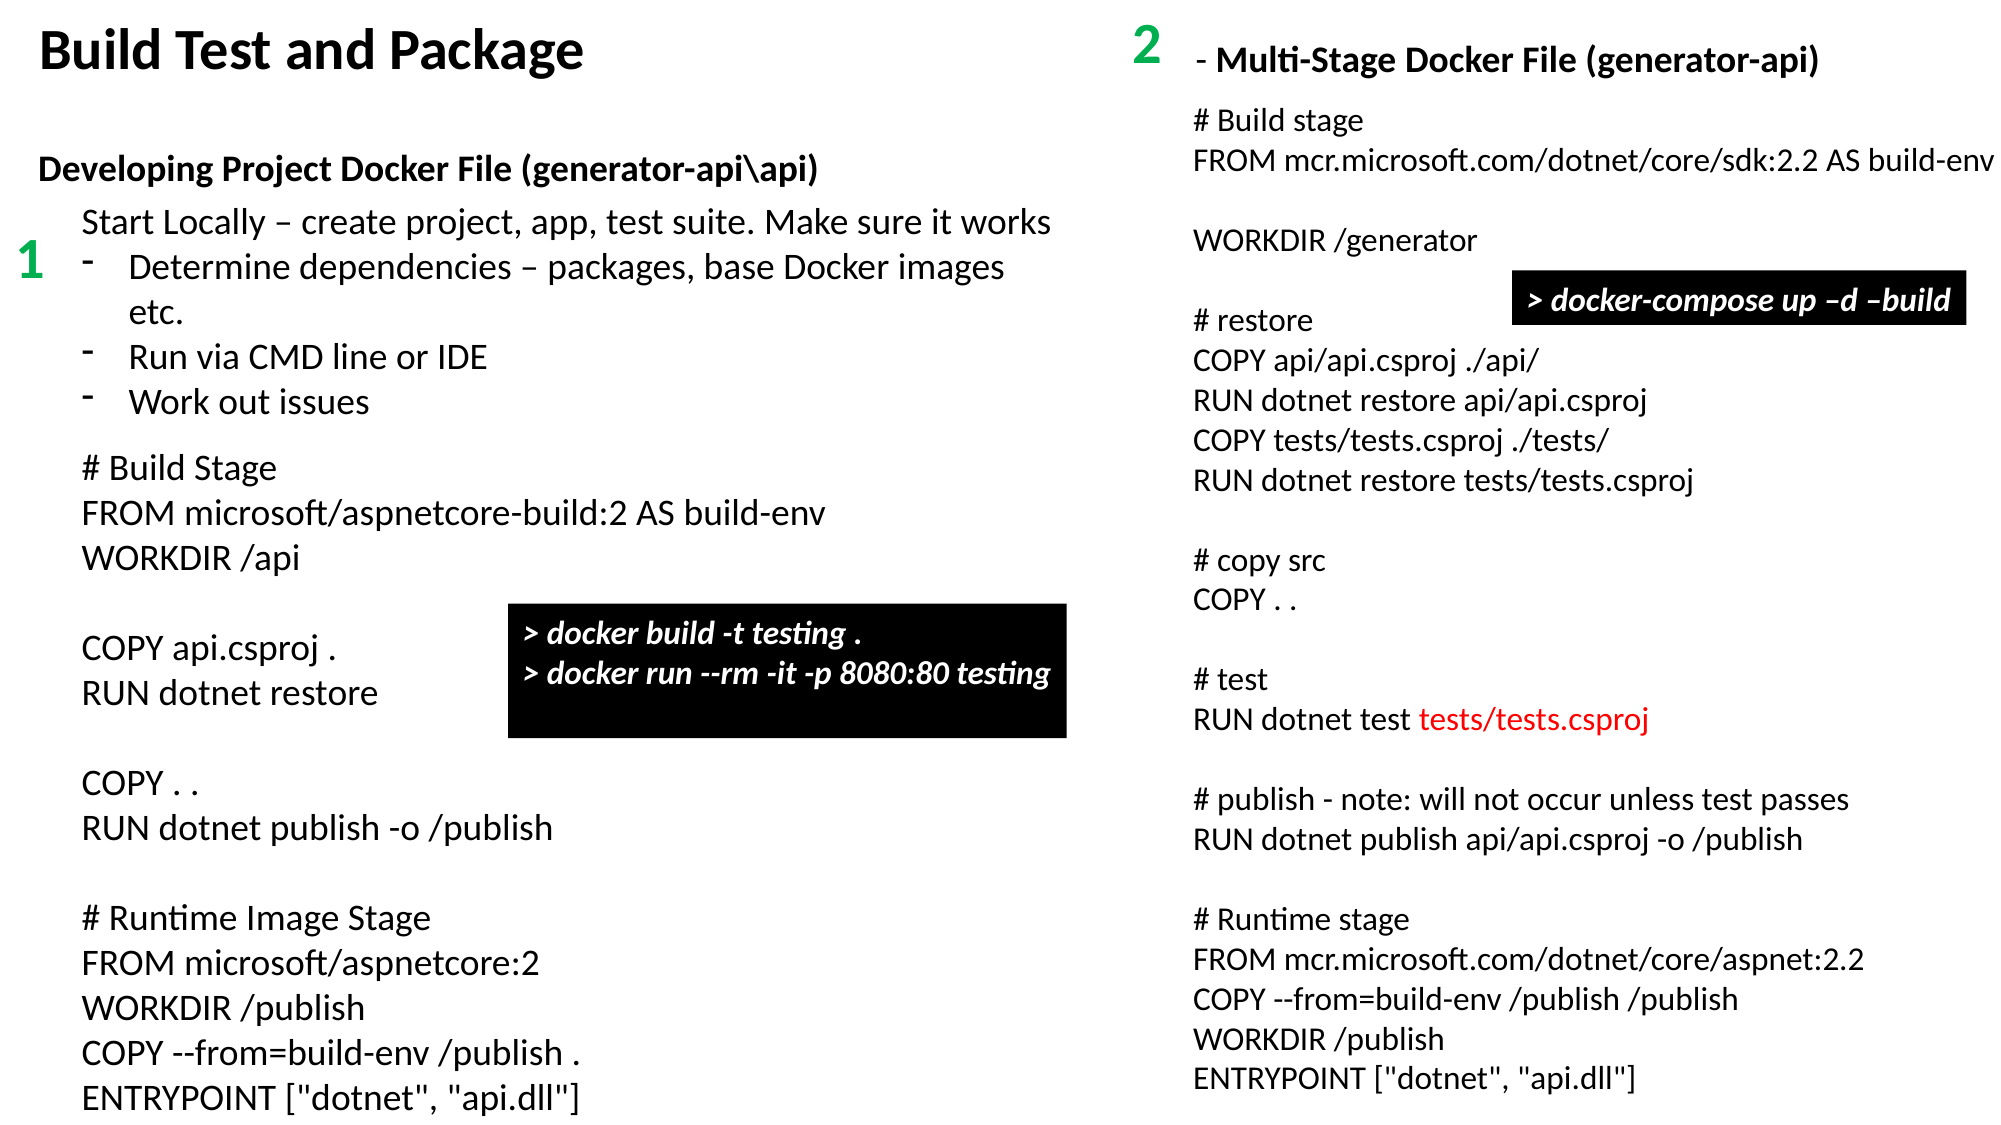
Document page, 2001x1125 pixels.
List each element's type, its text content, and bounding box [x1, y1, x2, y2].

text_box Start Locally – create project, app, test suite. Make sure it works Determine dependencies – packages, base Docker images etc. Run via CMD line or IDE Work out issues [66, 190, 1071, 430]
text_box > docker build -t testing . > docker run --rm -it -p 8080:80 testing [508, 603, 1067, 739]
text_box > docker-compose up –d –build [1512, 270, 1967, 325]
text_box # Build stage FROM mcr.microsoft.com/dotnet/core/sdk:2.2 AS build-env WORKDIR /generator # restore COPY api/api.csproj ./api/ RUN dotnet restore api/api.csproj COPY tests/tests.csproj ./tests/ RUN dotnet restore tests/tests.csproj # copy src COPY . . # test RUN dotnet test tests/tests.csproj # publish - note: will not occur unless test passes RUN dotnet publish api/api.csproj -o /publish # Runtime stage FROM mcr.microsoft.com/dotnet/core/aspnet:2.2 COPY --from=build-env /publish /publish WORKDIR /publish ENTRYPOINT ["dotnet", "api.dll"] [1178, 91, 2000, 1104]
text_box 1 [0, 212, 60, 297]
text_box 2 [1117, 0, 1178, 83]
text_box Build Test and Package [24, 4, 600, 89]
text_box - Multi-Stage Docker File (generator-api) [1180, 27, 1836, 91]
text_box # Build Stage FROM microsoft/aspnetcore-build:2 AS build-env WORKDIR /api COPY api.csproj . RUN dotnet restore COPY . . RUN dotnet publish -o /publish # Runtime Image Stage FROM microsoft/aspnetcore:2 WORKDIR /publish COPY --from=build-env /publish . ENTRYPOINT ["dotnet", "api.dll"] [66, 435, 1067, 1125]
text_box Developing Project Docker File (generator-api\api) [23, 136, 835, 196]
